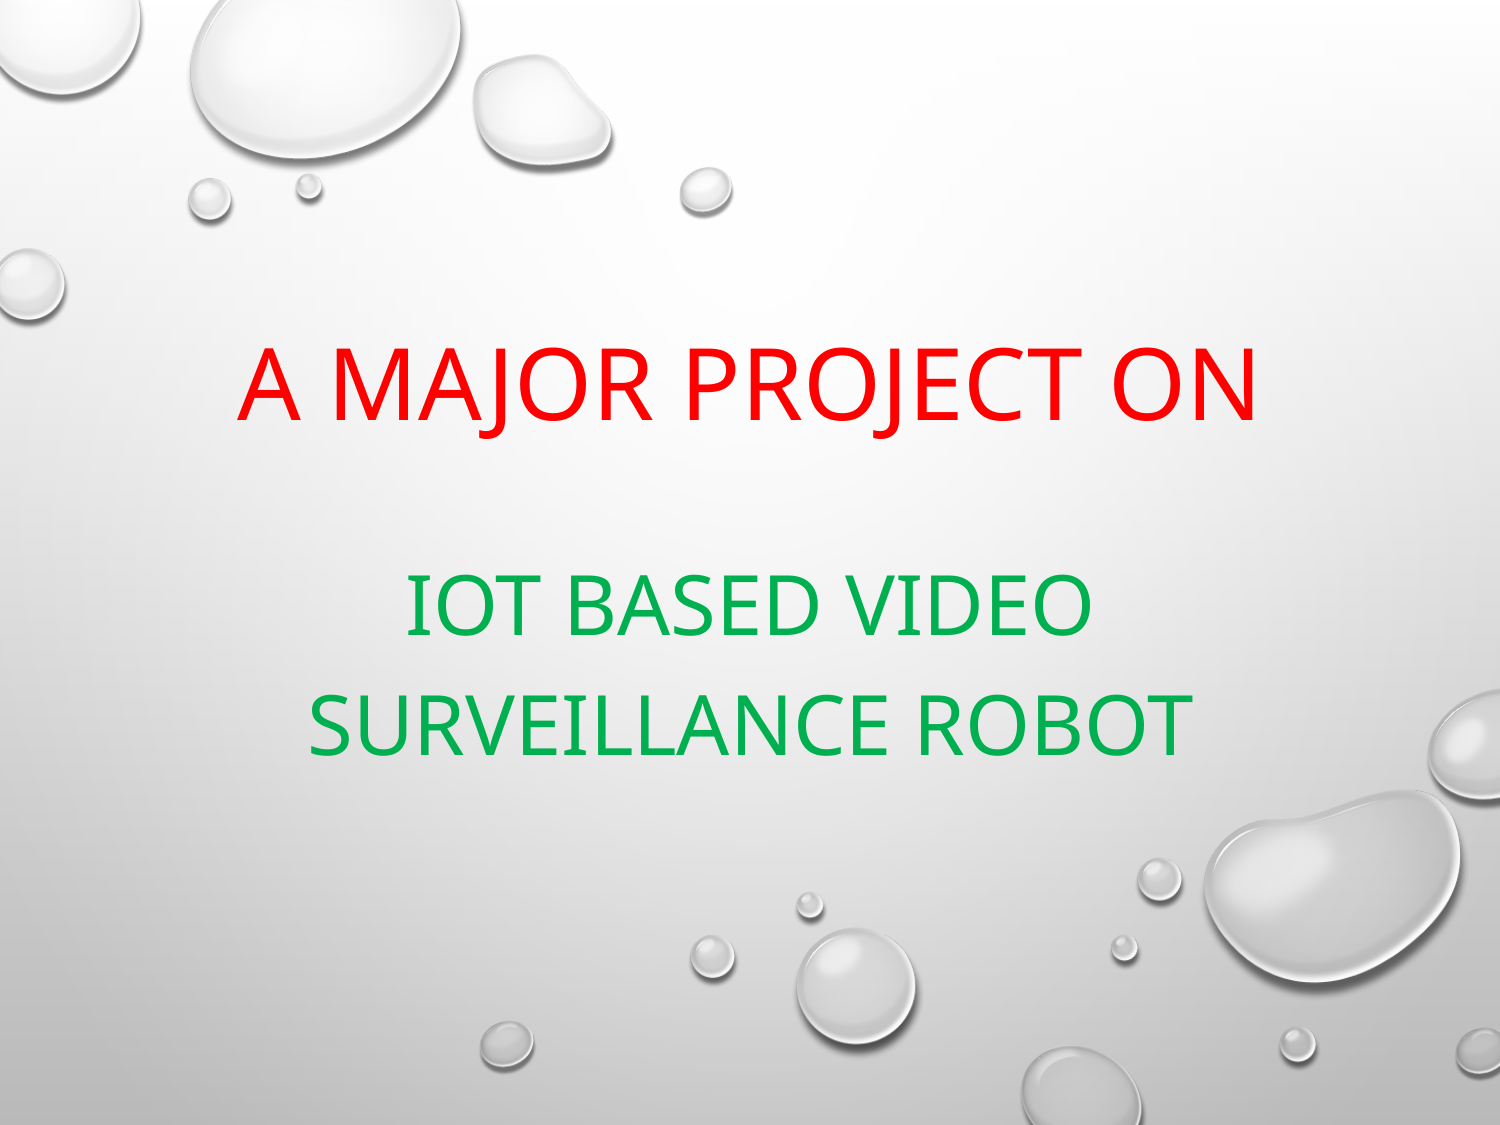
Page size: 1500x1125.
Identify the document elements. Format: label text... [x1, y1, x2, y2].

title A MAJOR PROJECT ON [113, 262, 1389, 450]
picture [0, 0, 1500, 1125]
subtitle IOt Based video surveillance Robot [216, 525, 1286, 750]
